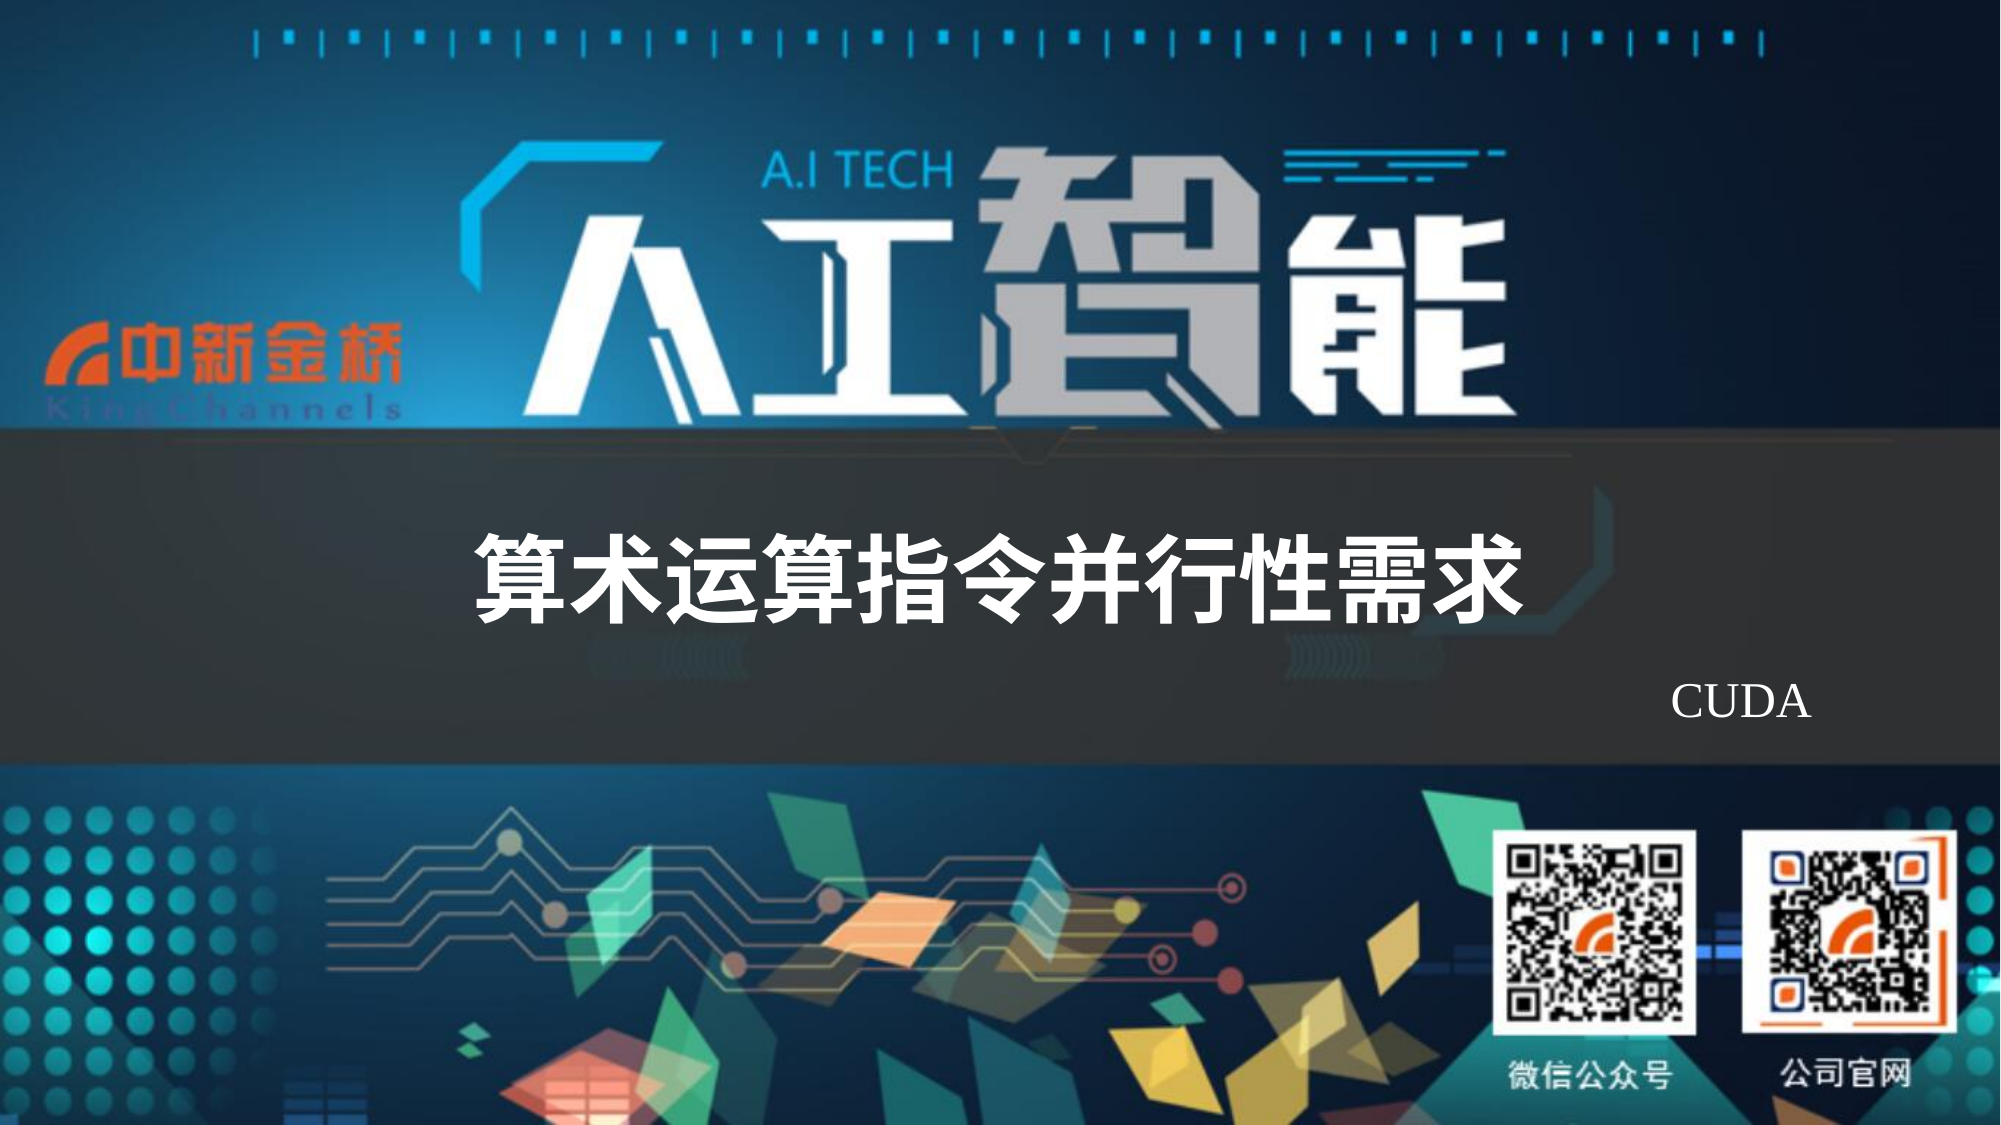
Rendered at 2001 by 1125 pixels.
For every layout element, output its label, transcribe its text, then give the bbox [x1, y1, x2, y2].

picture [0, 0, 2001, 1125]
text_box 算术运算指令并行性需求 [133, 536, 1865, 632]
text_box CUDA [1518, 650, 1964, 746]
